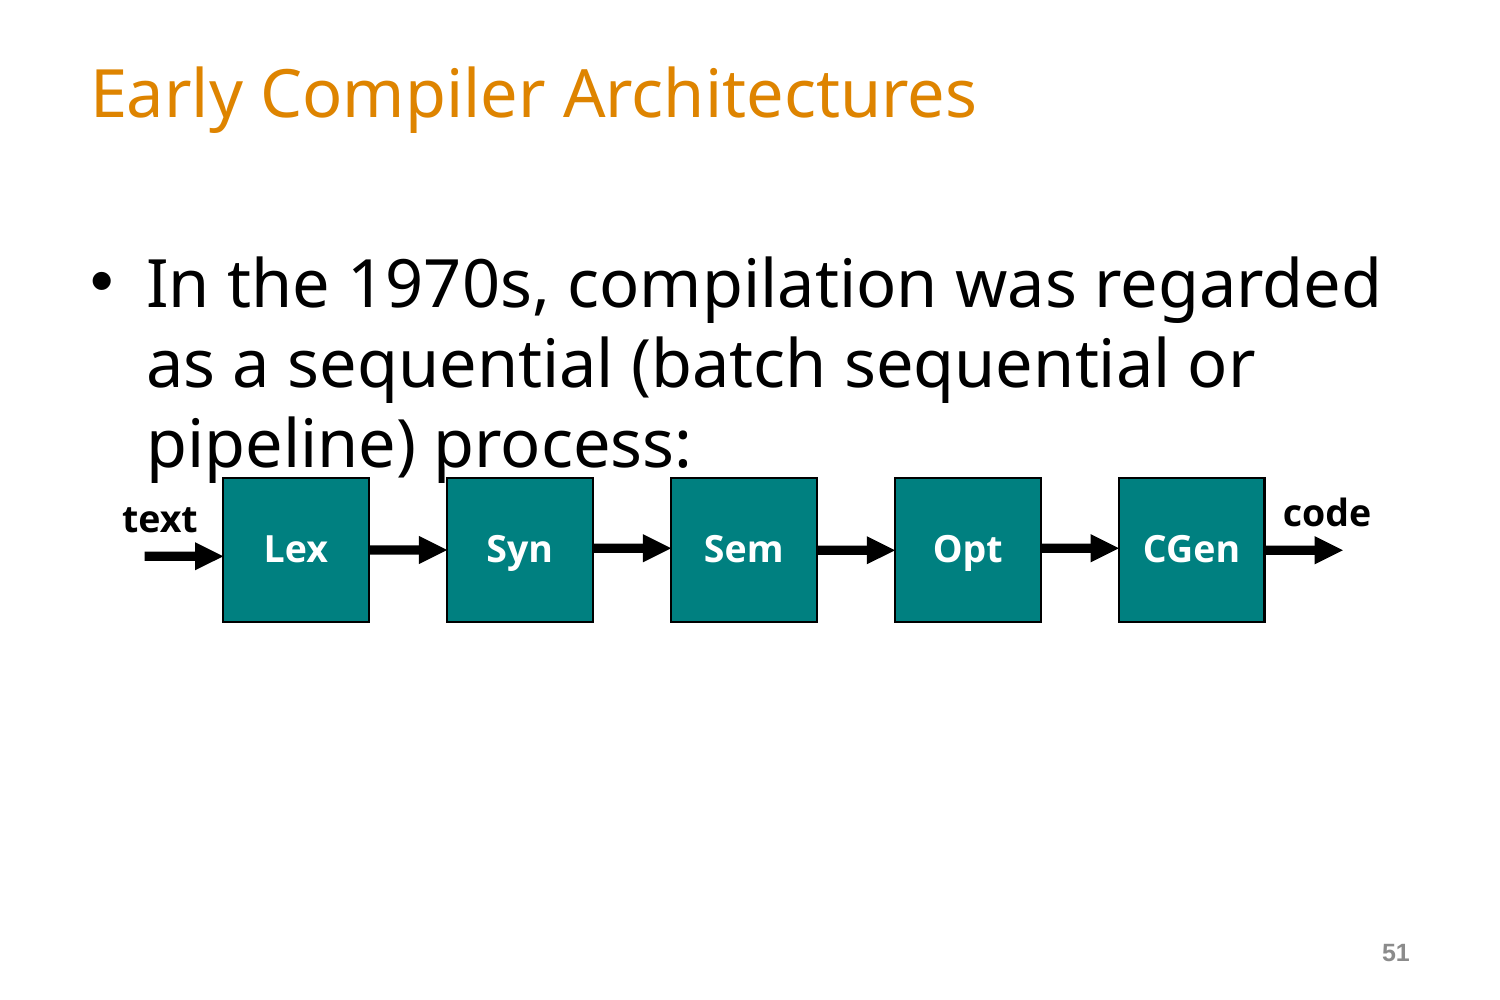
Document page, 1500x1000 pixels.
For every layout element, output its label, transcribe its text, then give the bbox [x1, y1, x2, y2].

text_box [105, 477, 1384, 623]
title Early Compiler Architectures [75, 40, 1425, 142]
slide_number 51 [1074, 926, 1425, 981]
list In the 1970s, compilation was regarded as a sequential (batch sequential or pipeline) process: [75, 233, 1425, 894]
